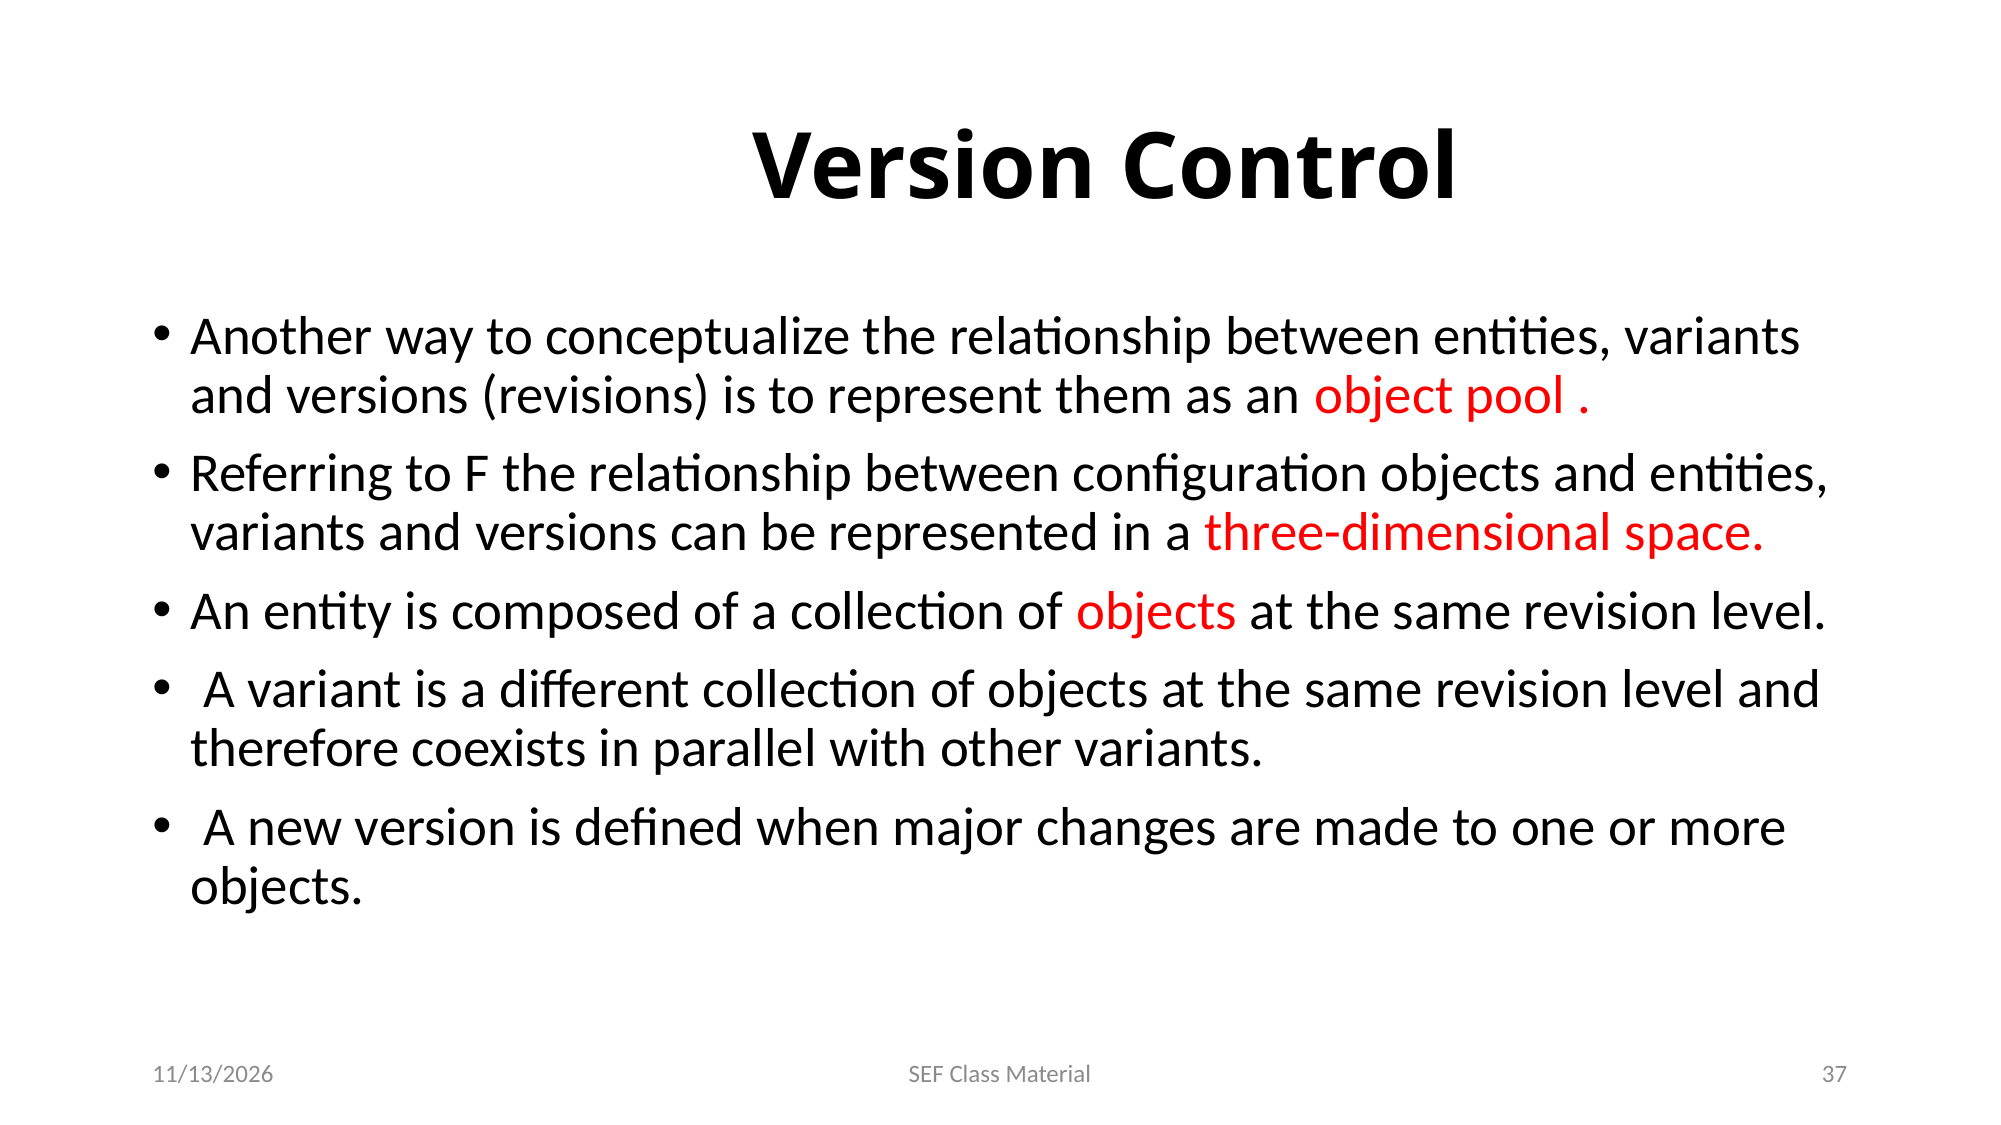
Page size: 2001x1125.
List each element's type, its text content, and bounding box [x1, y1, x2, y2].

slide_number 37 [1412, 1042, 1863, 1103]
title Version Control [137, 59, 1863, 278]
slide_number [137, 1042, 588, 1103]
list Another way to conceptualize the relationship between entities, variants and versions (revisions) is to represent them as an object pool . Referring to F the relationship between configuration objects and entities, variants and versions can be represented in a three-dimensional space. An entity is composed of a collection of objects at the same revision level. A variant is a different collection of objects at the same revision level and therefore coexists in parallel with other variants. A new version is defined when major changes are made to one or more objects. [137, 299, 1863, 1014]
footer SEF Class Material [662, 1042, 1338, 1103]
